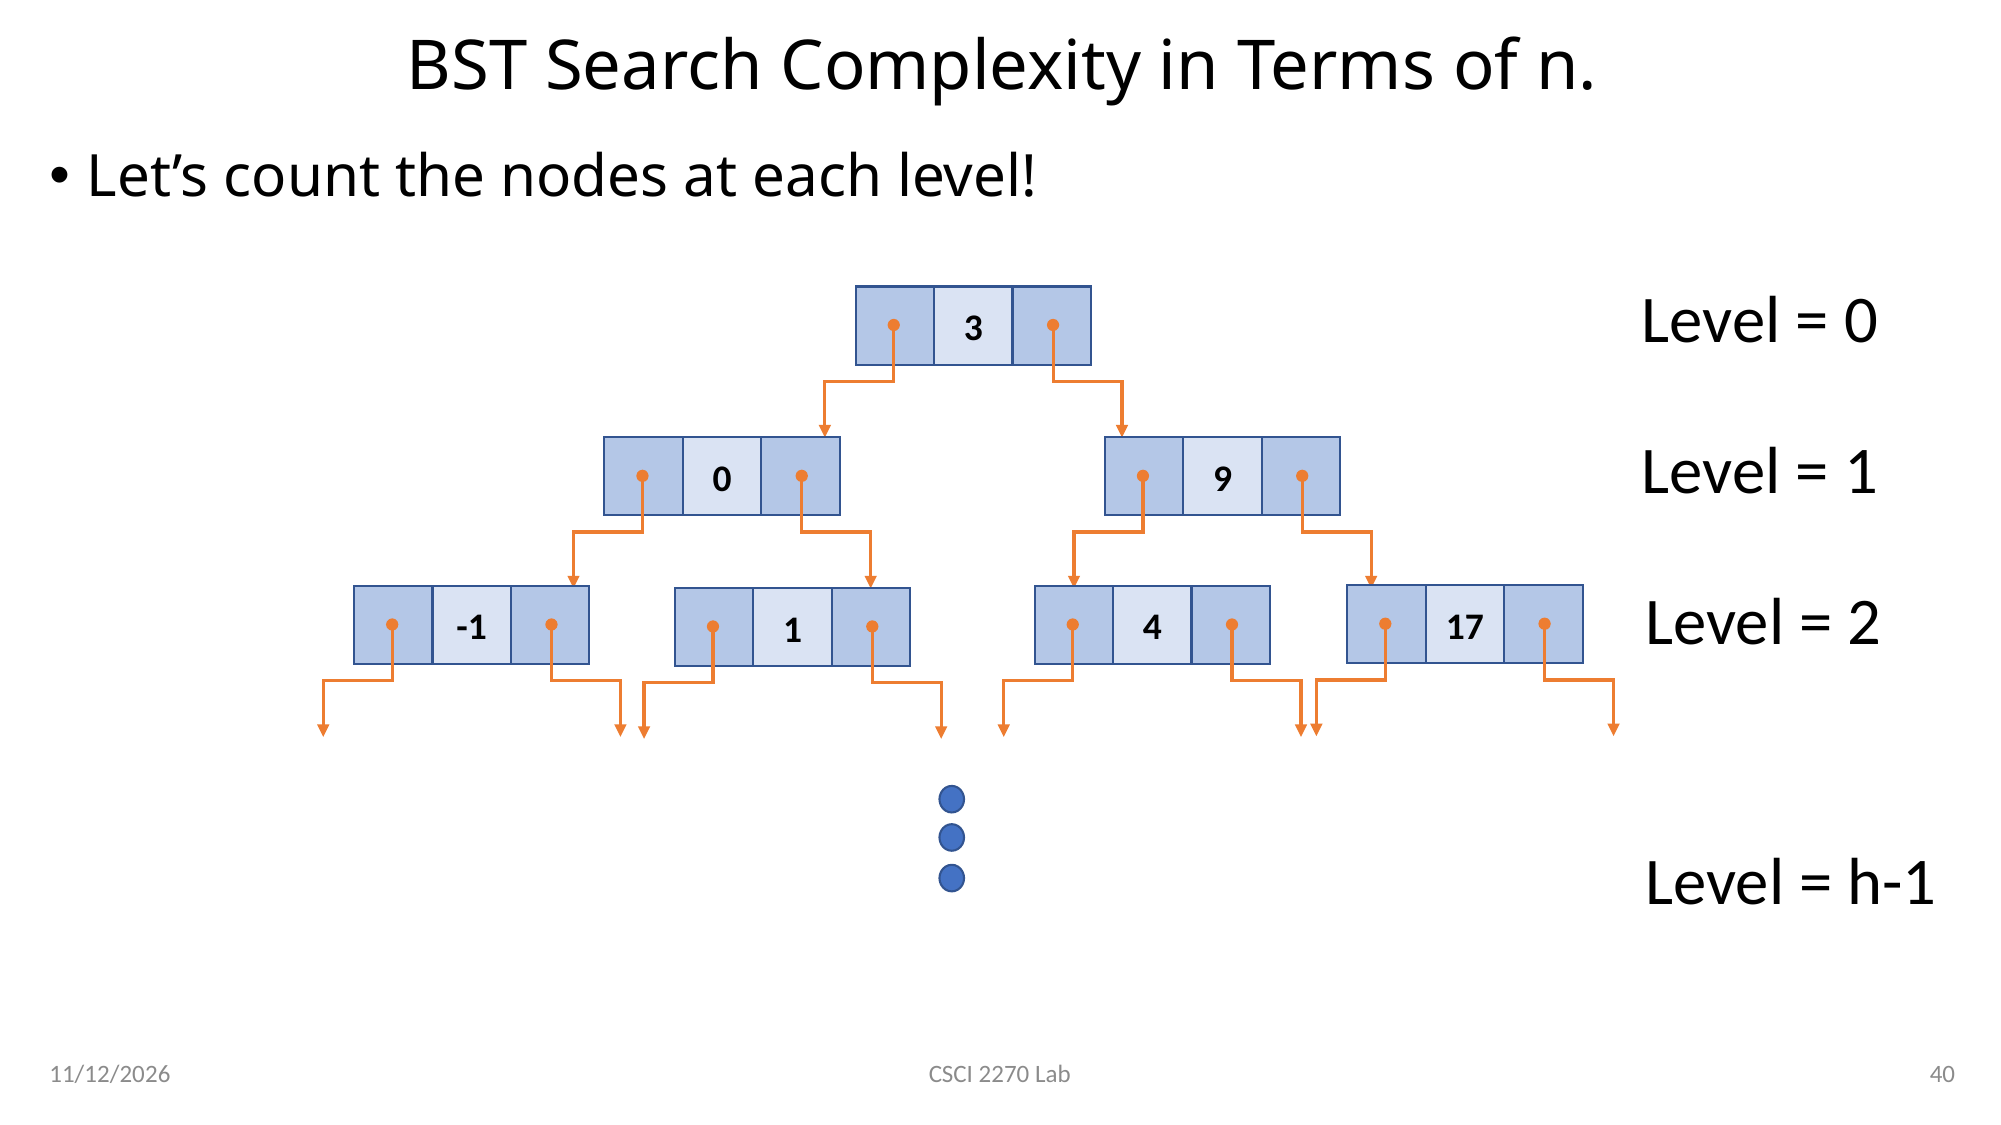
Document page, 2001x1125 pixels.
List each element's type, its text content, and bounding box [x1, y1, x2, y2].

text_box Level = 2 [1630, 570, 1915, 665]
footer CSCI 2270 Lab [662, 1042, 1338, 1103]
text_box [573, 437, 871, 589]
text_box Level = 1 [1627, 419, 1912, 515]
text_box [824, 286, 1122, 438]
text_box [938, 784, 966, 814]
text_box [1316, 585, 1614, 737]
title BST Search Complexity in Terms of n. [34, 22, 1971, 112]
slide_number 40 [1520, 1042, 1971, 1103]
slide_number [34, 1042, 485, 1103]
text_box [938, 823, 966, 852]
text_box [323, 585, 621, 737]
list Let’s count the nodes at each level! [34, 139, 1971, 1014]
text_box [643, 587, 942, 739]
text_box [938, 863, 966, 893]
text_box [1003, 585, 1301, 737]
text_box Level = 0 [1627, 268, 1912, 364]
text_box Level = h-1 [1630, 830, 1954, 925]
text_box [1073, 437, 1372, 589]
